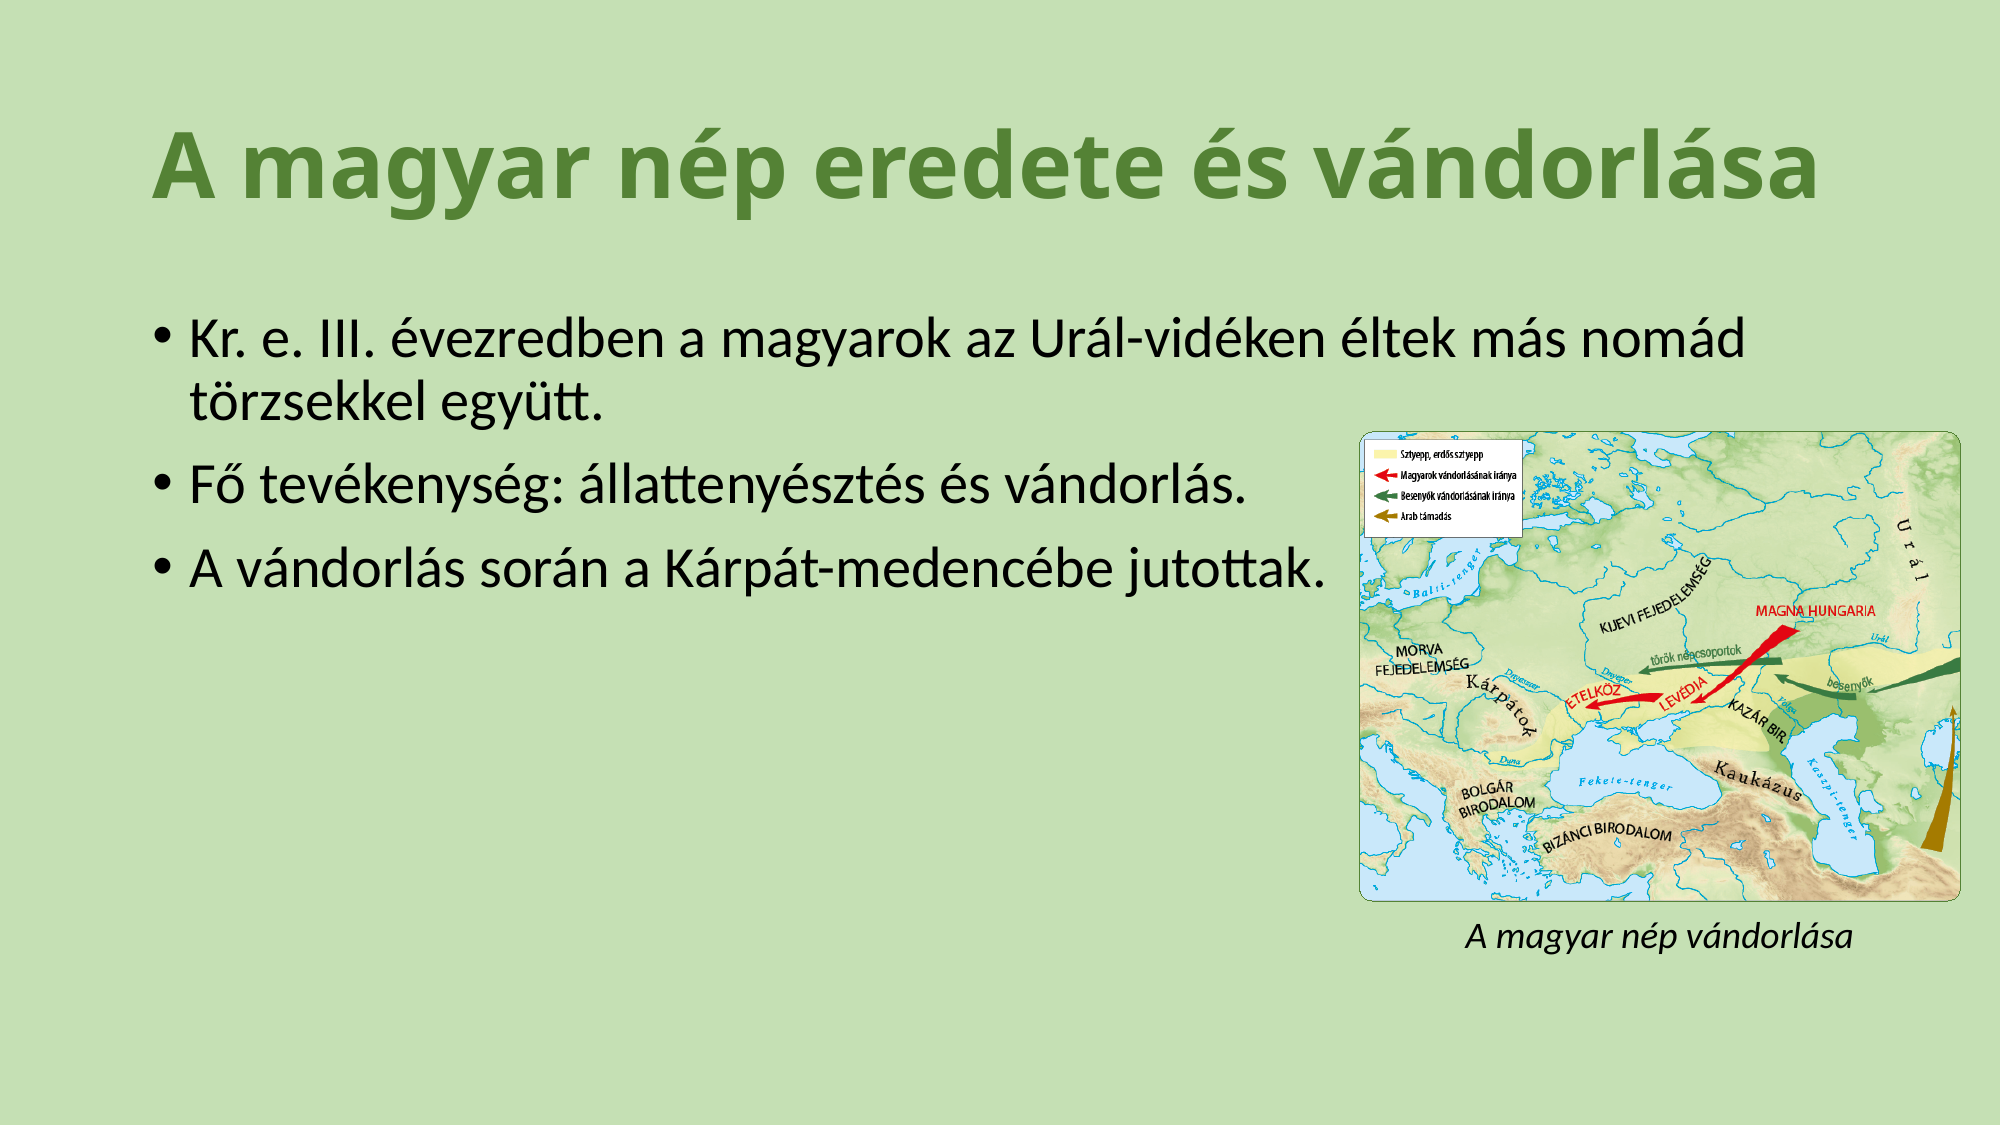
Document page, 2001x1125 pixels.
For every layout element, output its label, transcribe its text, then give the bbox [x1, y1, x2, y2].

list Kr. e. III. évezredben a magyarok az Urál-vidéken éltek más nomád törzsekkel együtt. Fő tevékenység: állattenyésztés és vándorlás. A vándorlás során a Kárpát-medencébe jutottak. [137, 299, 1863, 1014]
title A magyar nép eredete és vándorlása [137, 59, 1863, 278]
picture [1359, 431, 1961, 902]
text_box A magyar nép vándorlása [1450, 903, 1870, 964]
